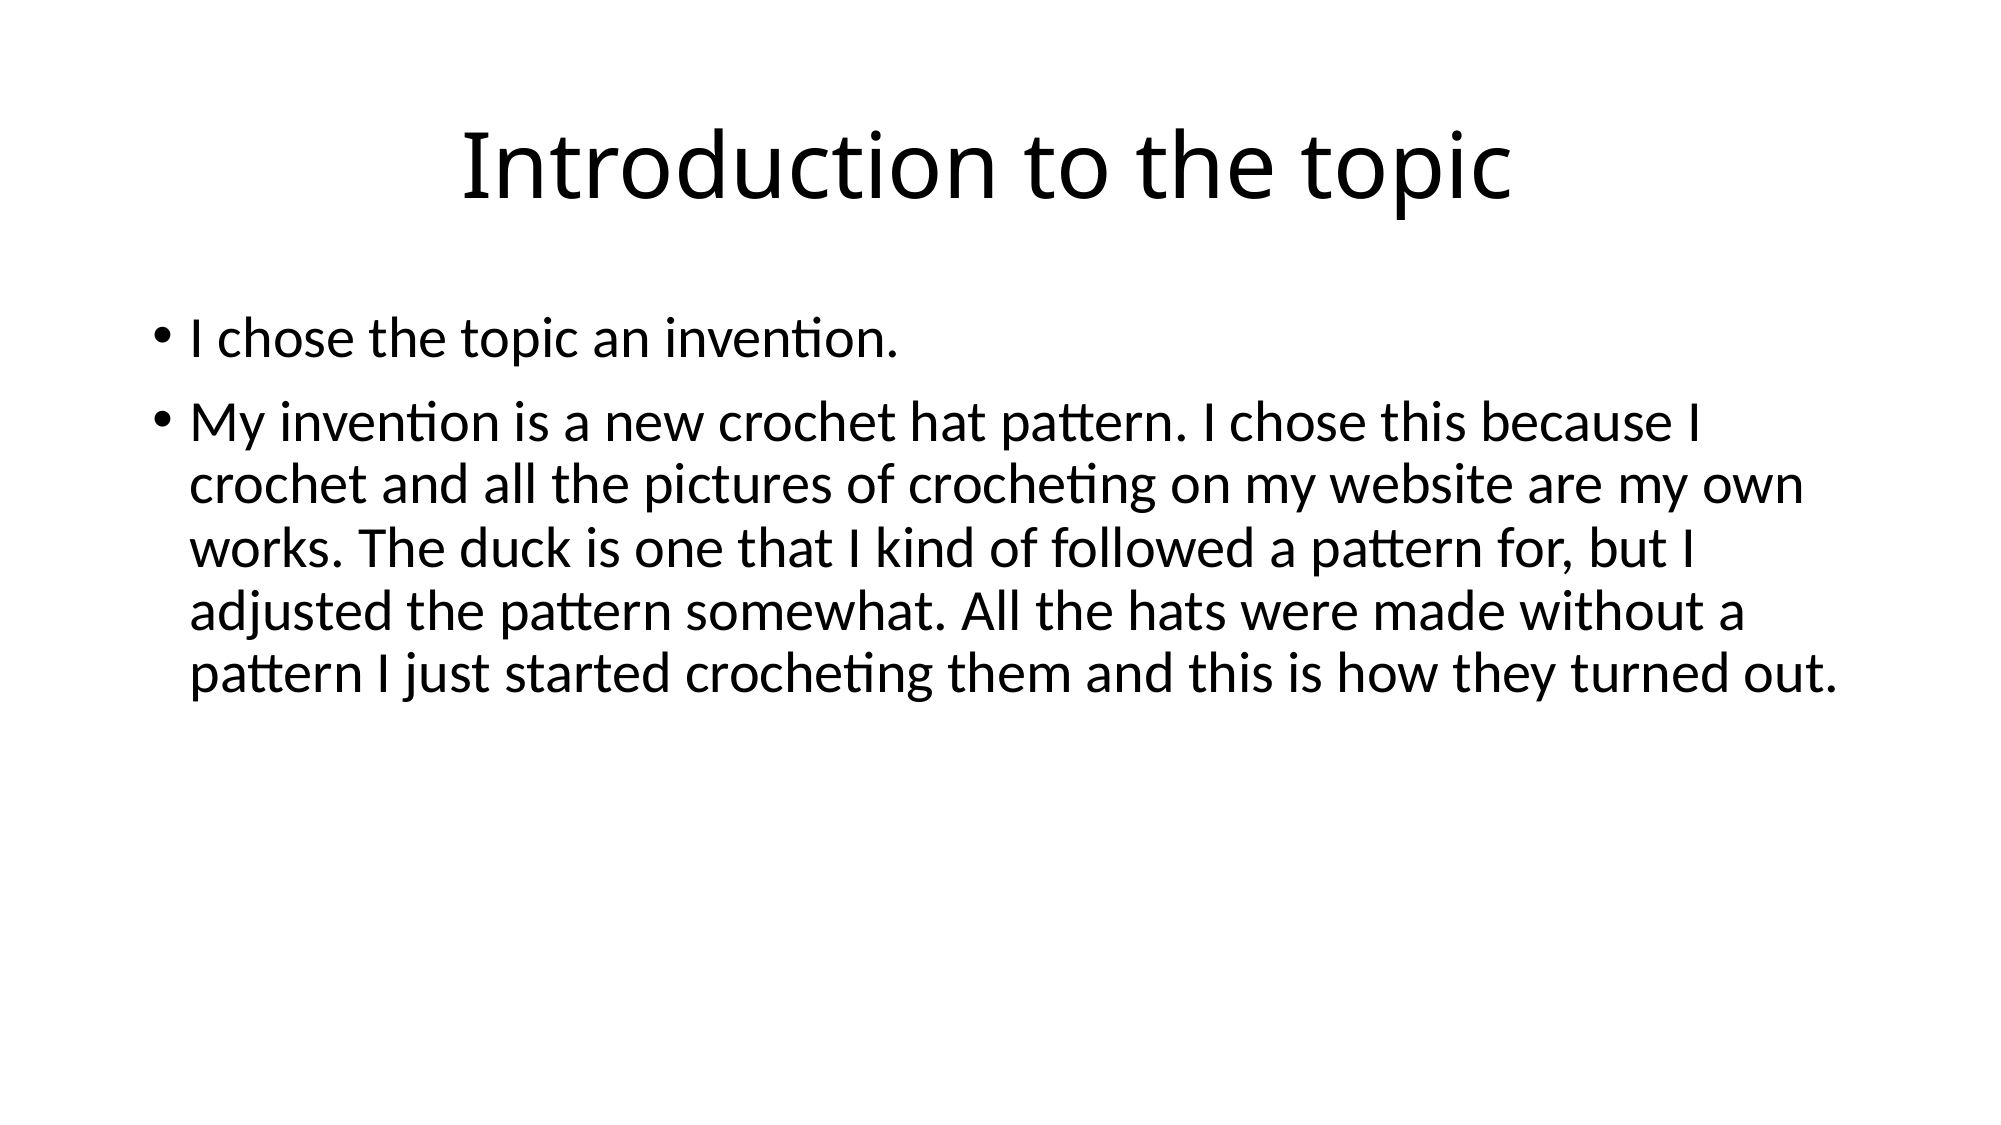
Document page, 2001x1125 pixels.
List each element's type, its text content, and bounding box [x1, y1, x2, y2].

title Introduction to the topic [137, 59, 1863, 278]
list I chose the topic an invention. My invention is a new crochet hat pattern. I chose this because I crochet and all the pictures of crocheting on my website are my own works. The duck is one that I kind of followed a pattern for, but I adjusted the pattern somewhat. All the hats were made without a pattern I just started crocheting them and this is how they turned out. [137, 299, 1863, 1014]
